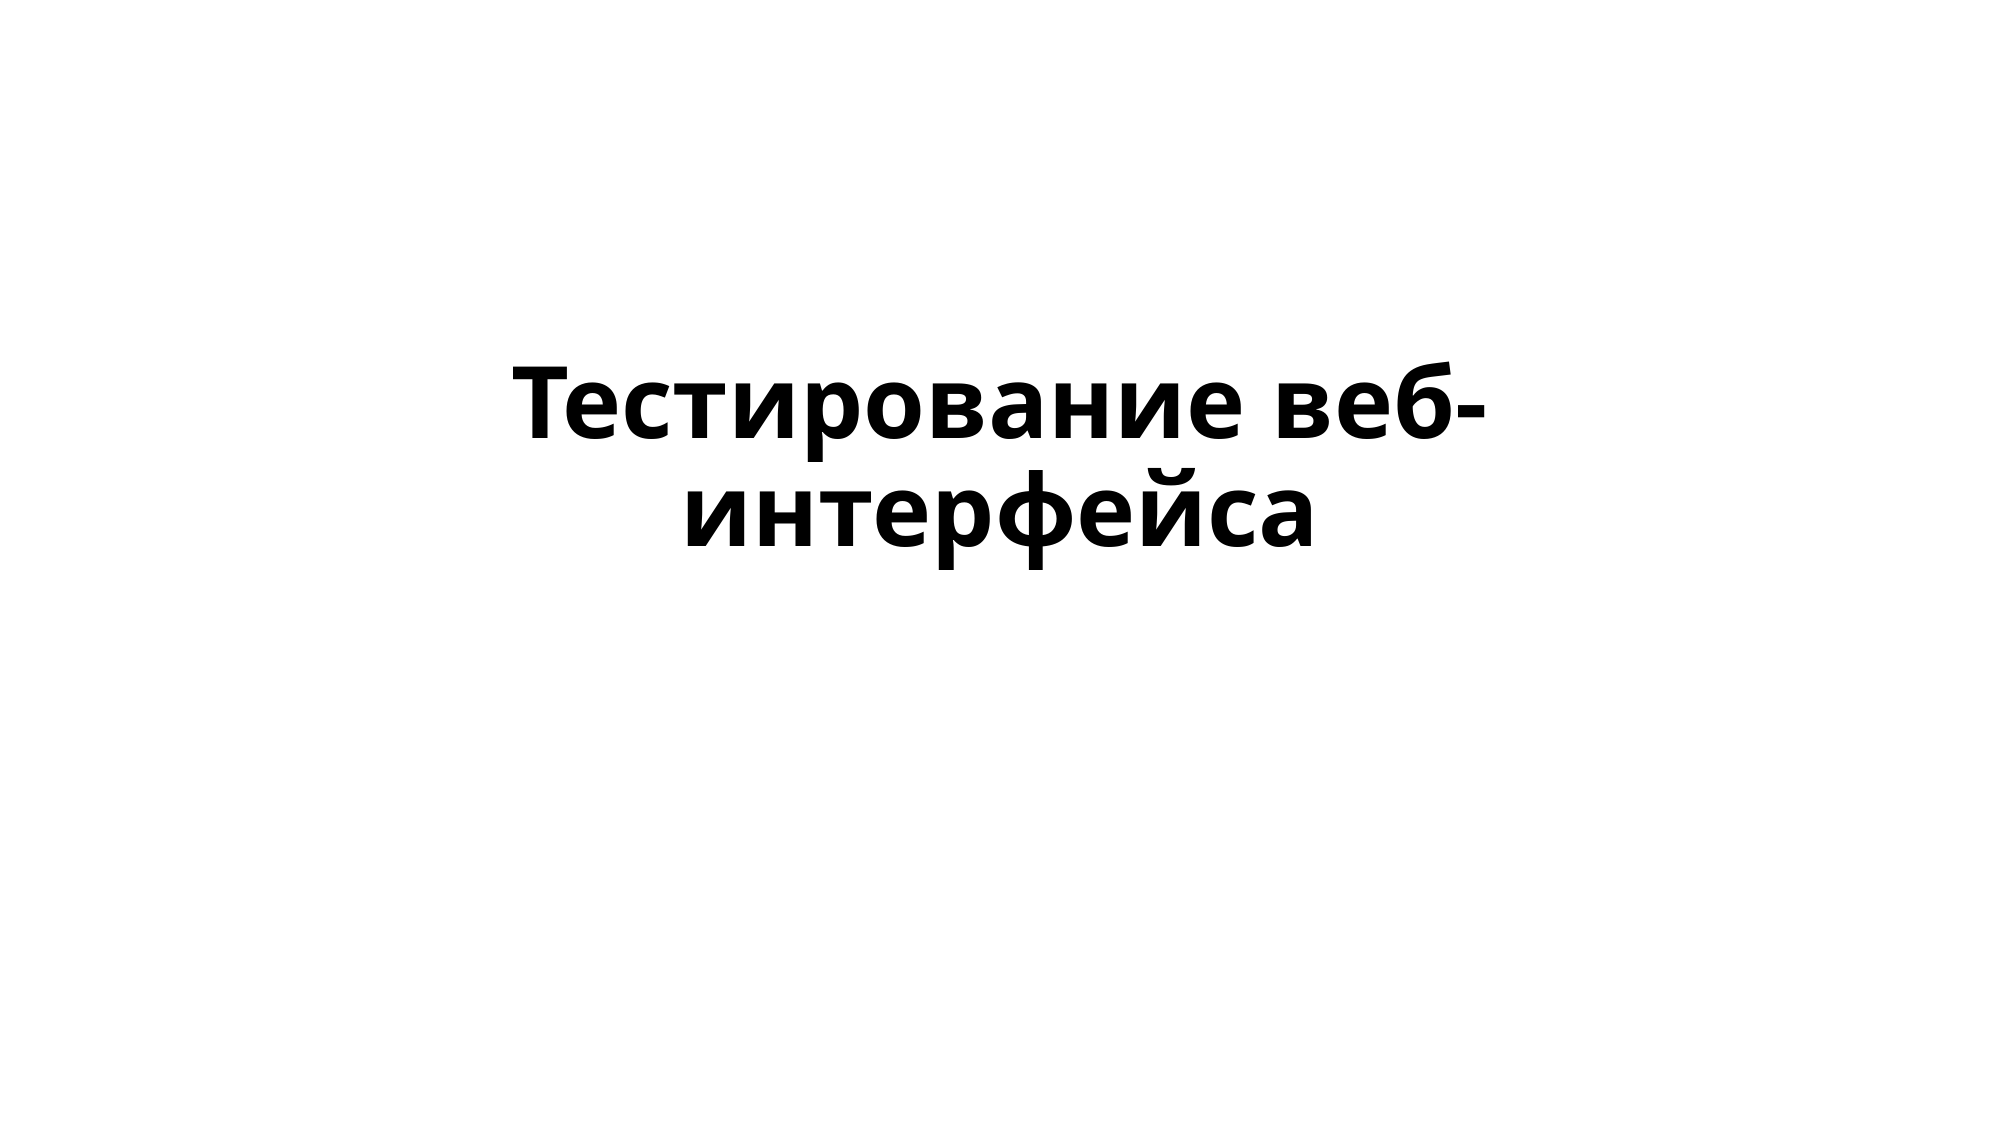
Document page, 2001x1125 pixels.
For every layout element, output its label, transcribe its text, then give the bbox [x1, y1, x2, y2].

title Тестирование веб-интерфейса [249, 184, 1750, 576]
